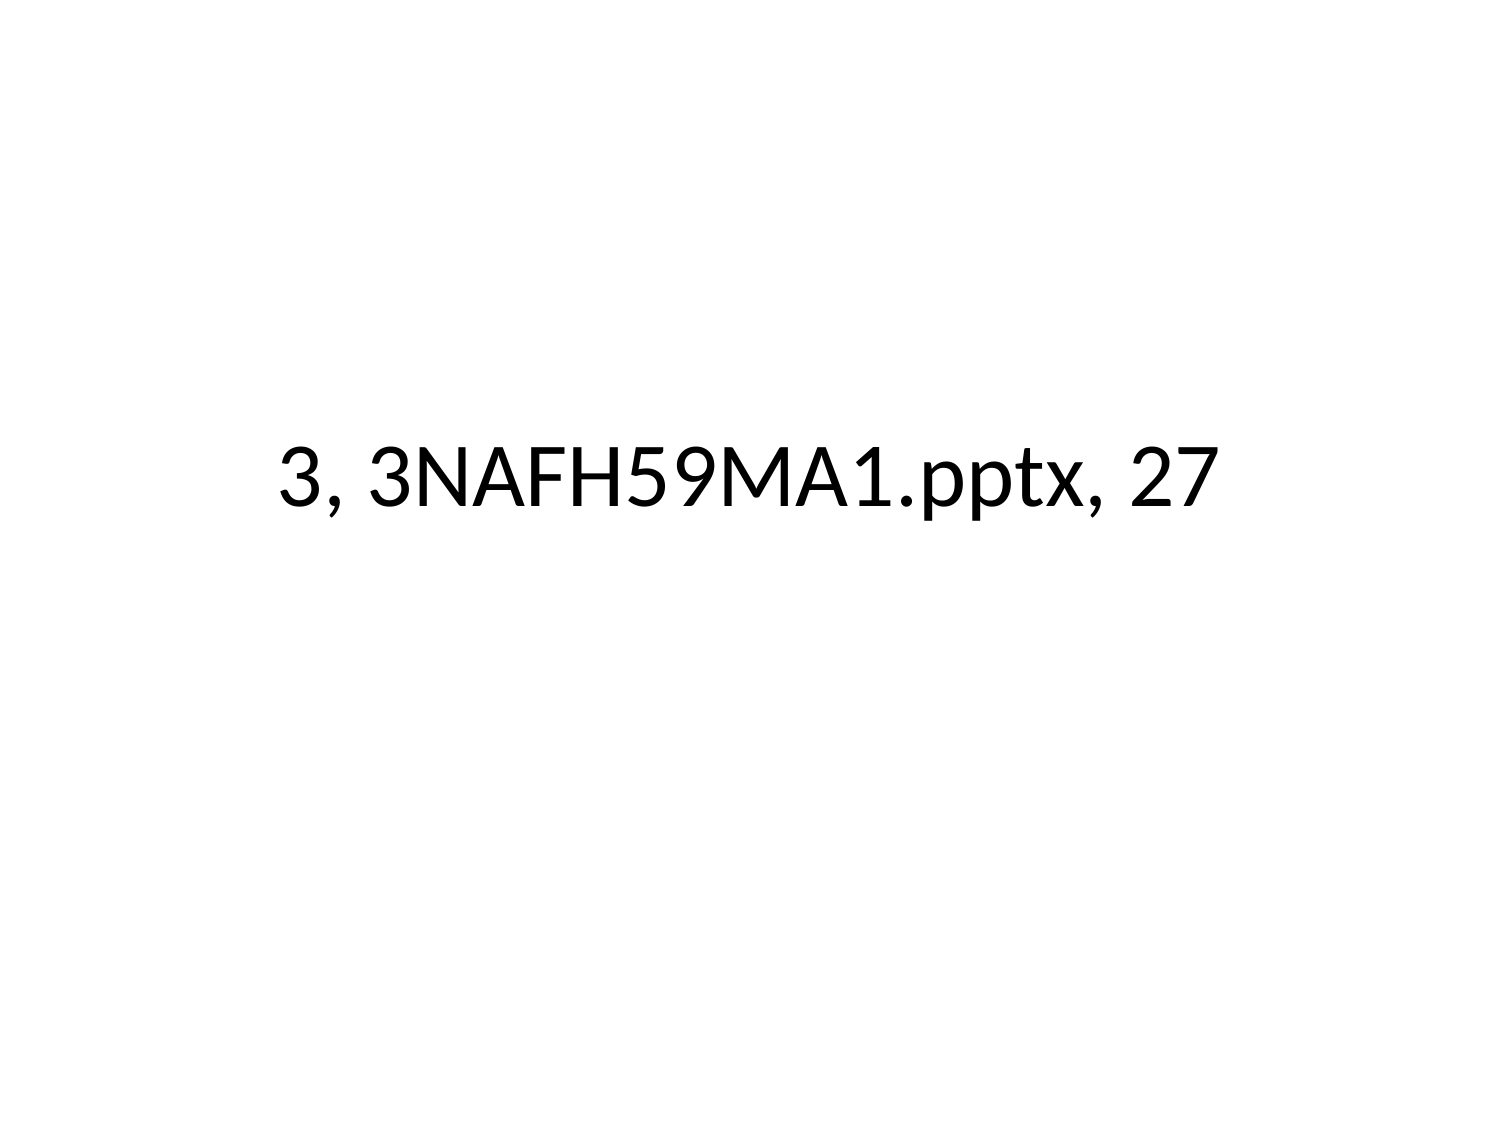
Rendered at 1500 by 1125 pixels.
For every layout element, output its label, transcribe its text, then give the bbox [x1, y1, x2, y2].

title 3, 3NAFH59MA1.pptx, 27 [112, 349, 1388, 591]
